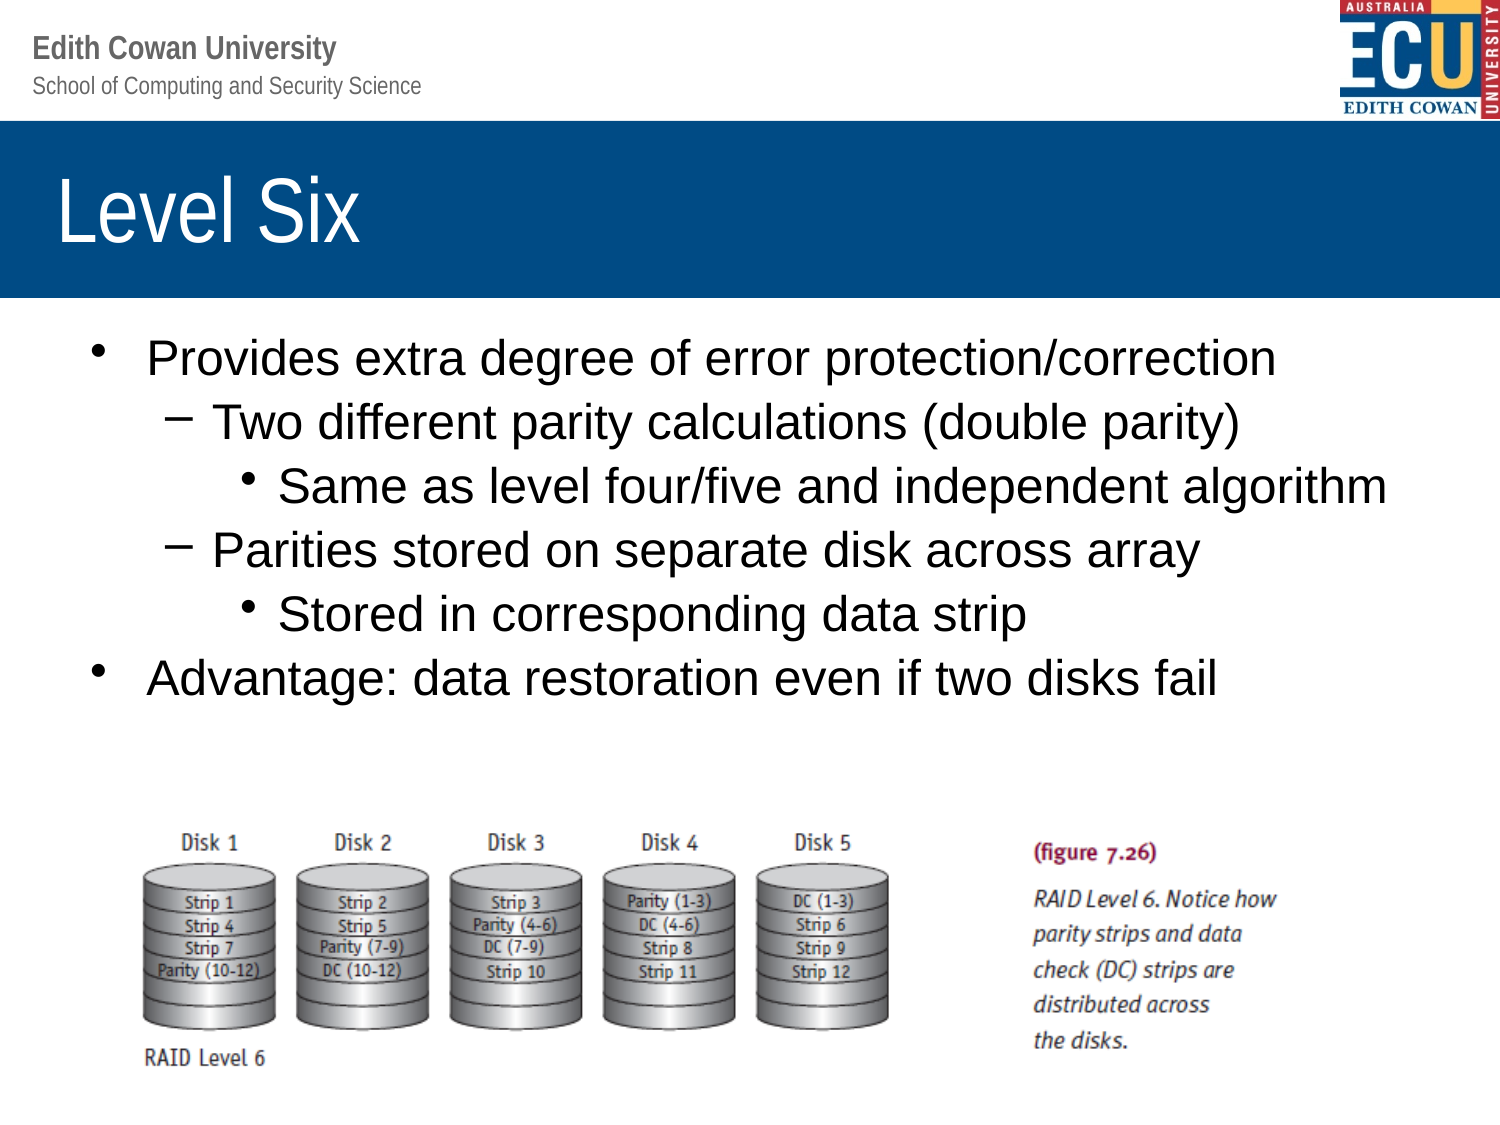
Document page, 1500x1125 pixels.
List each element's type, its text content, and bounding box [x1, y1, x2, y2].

list Provides extra degree of error protection/correction Two different parity calculations (double parity) Same as level four/five and independent algorithm Parities stored on separate disk across array Stored in corresponding data strip Advantage: data restoration even if two disks fail [74, 324, 1426, 751]
title Level Six [40, 123, 1460, 289]
picture [1340, 0, 1500, 119]
picture [112, 799, 1287, 1085]
